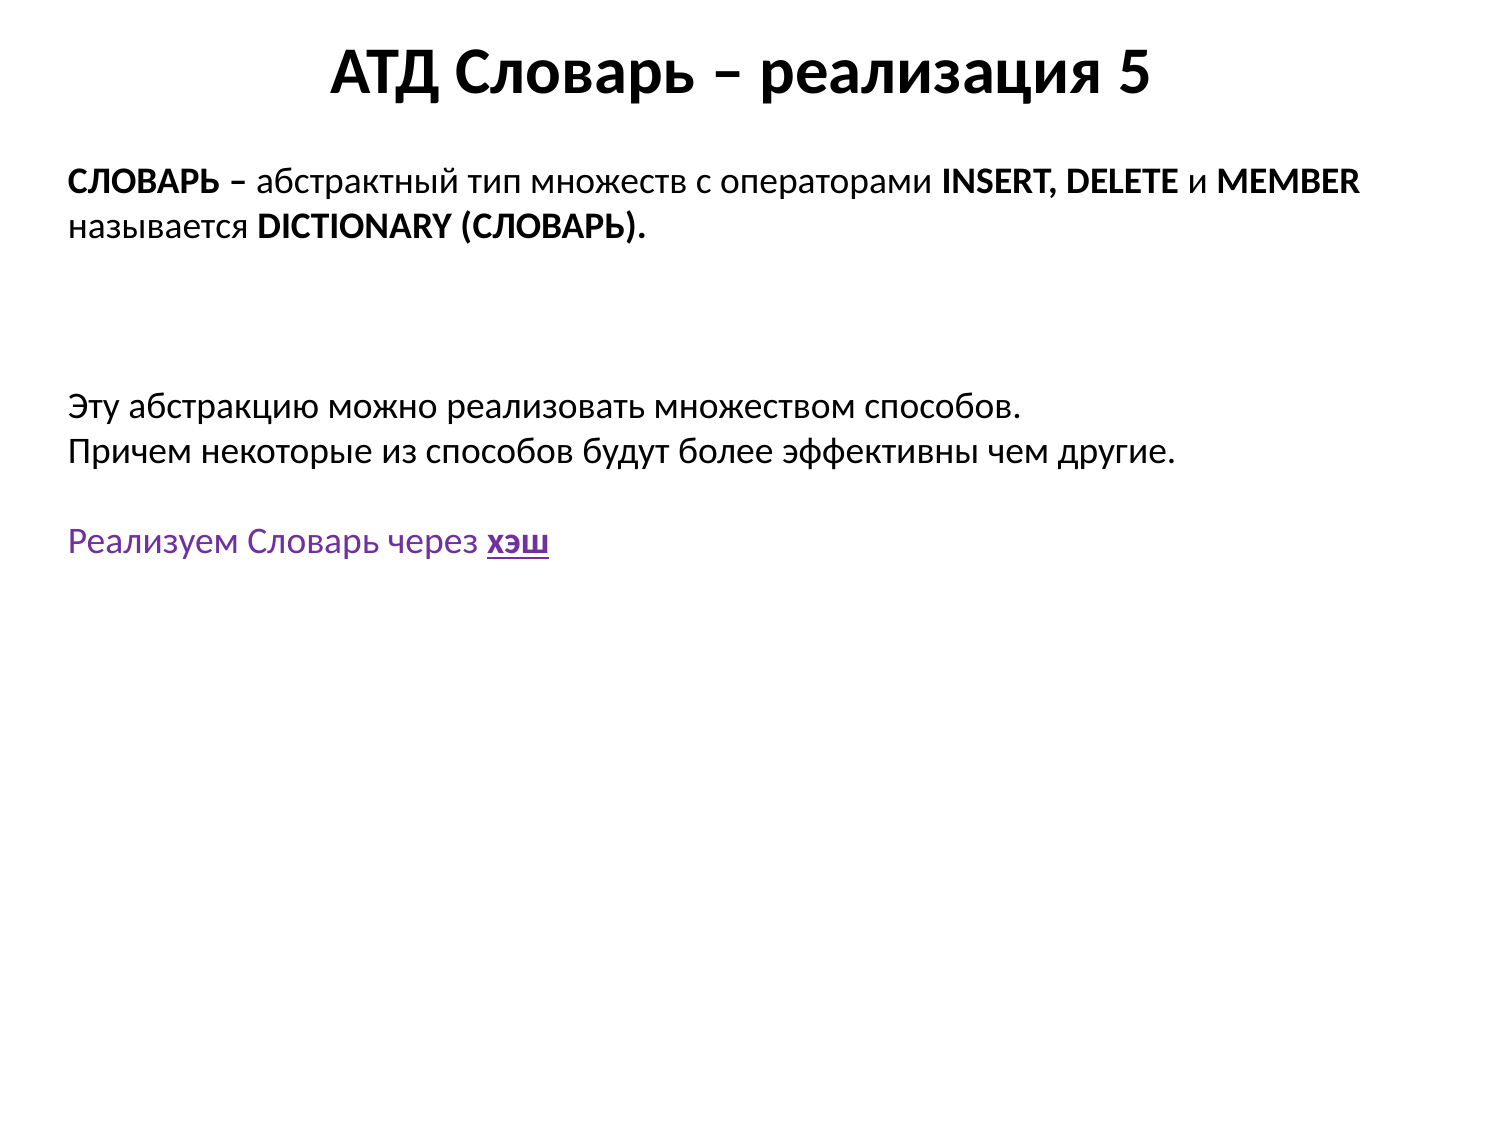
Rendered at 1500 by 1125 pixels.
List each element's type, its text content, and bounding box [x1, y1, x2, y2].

title АТД Словарь – реализация 5 [0, 19, 1483, 114]
text_box СЛОВАРЬ – абстрактный тип множеств с операторами INSERT, DELETE и MEMBER называется DICTIONARY (СЛОВАРЬ). Эту абстракцию можно реализовать множеством способов. Причем некоторые из способов будут более эффективны чем другие. Реализуем Словарь через хэш [53, 148, 1471, 604]
